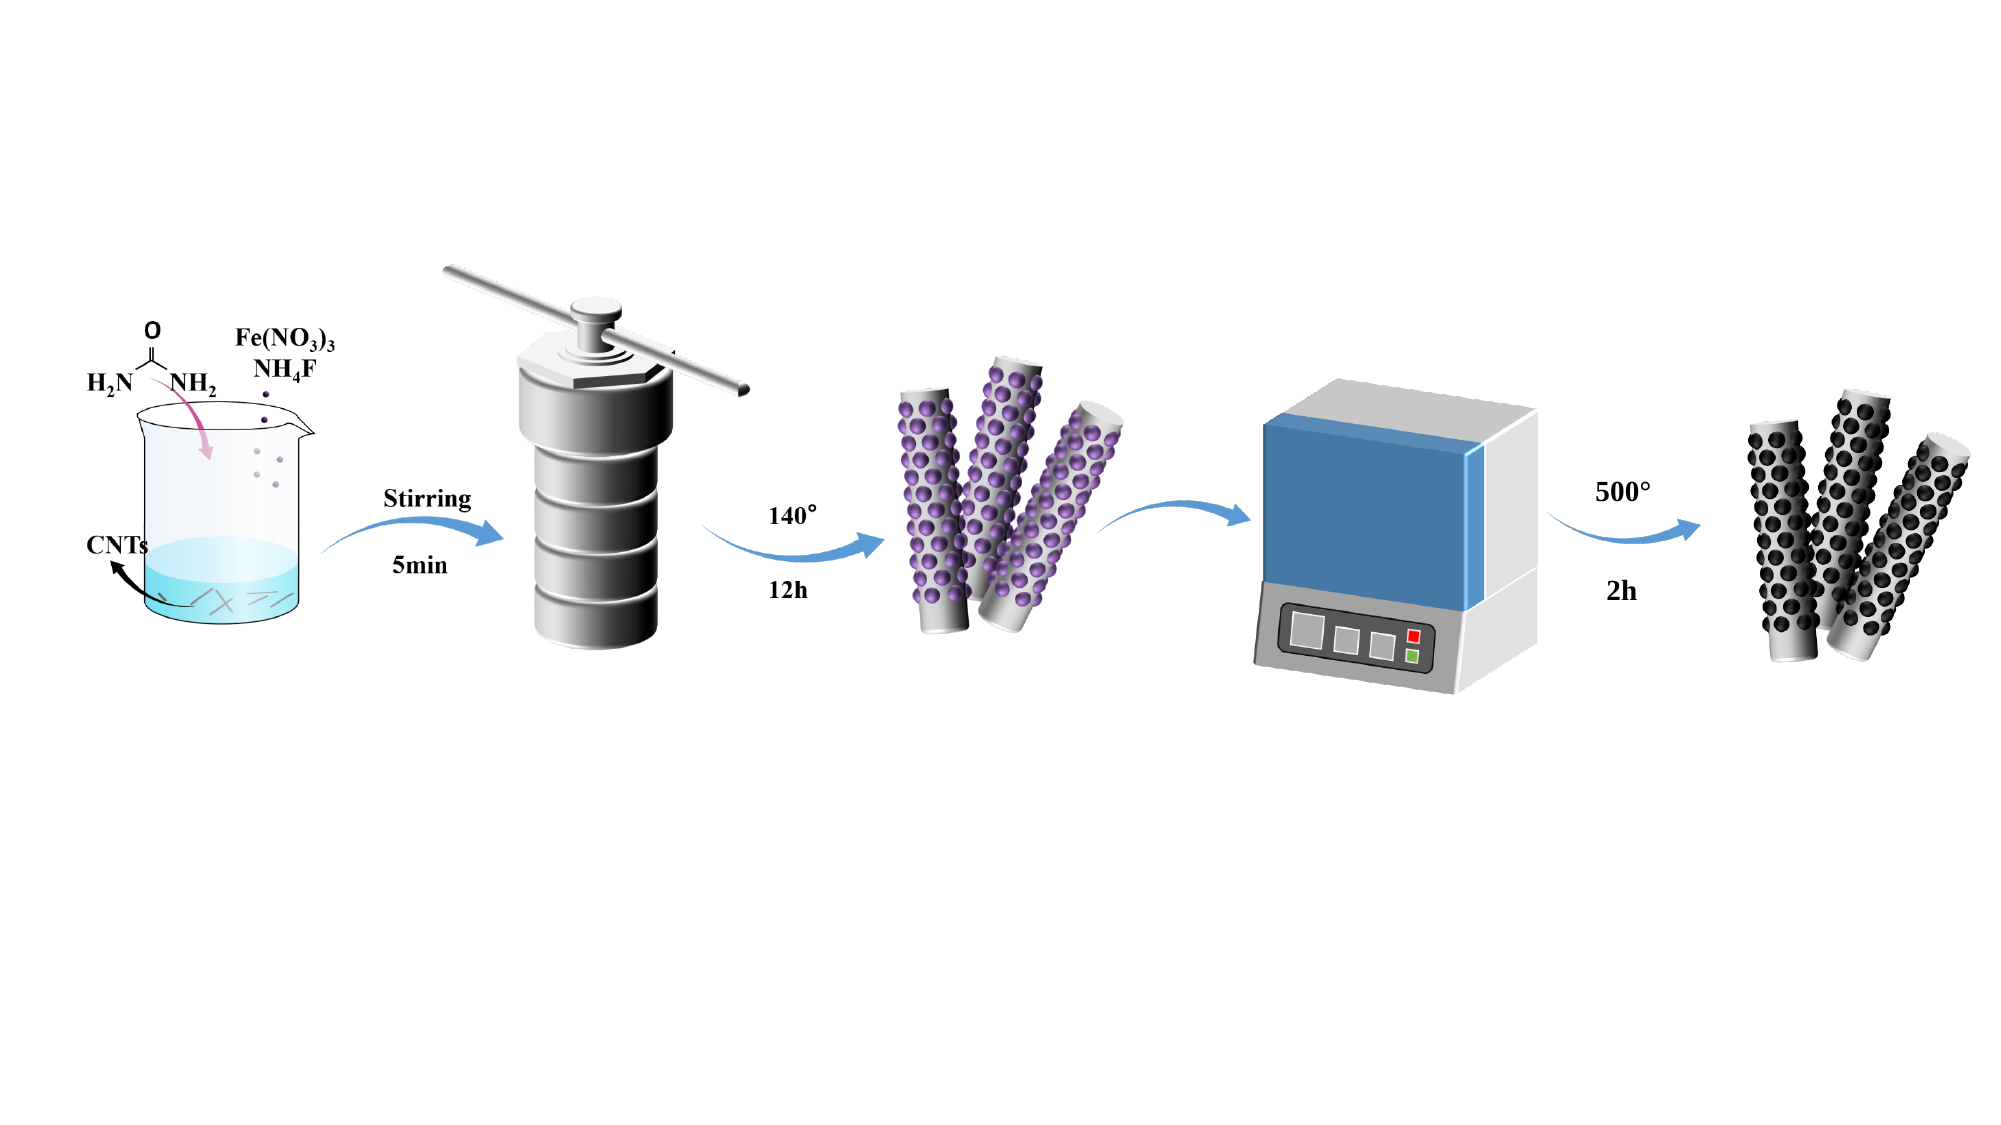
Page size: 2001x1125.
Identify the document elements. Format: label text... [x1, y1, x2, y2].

picture [1741, 387, 1978, 668]
picture [1546, 511, 1701, 544]
picture [70, 260, 1540, 696]
text_box 2h [1591, 563, 1653, 614]
text_box 500° [1580, 464, 1667, 511]
